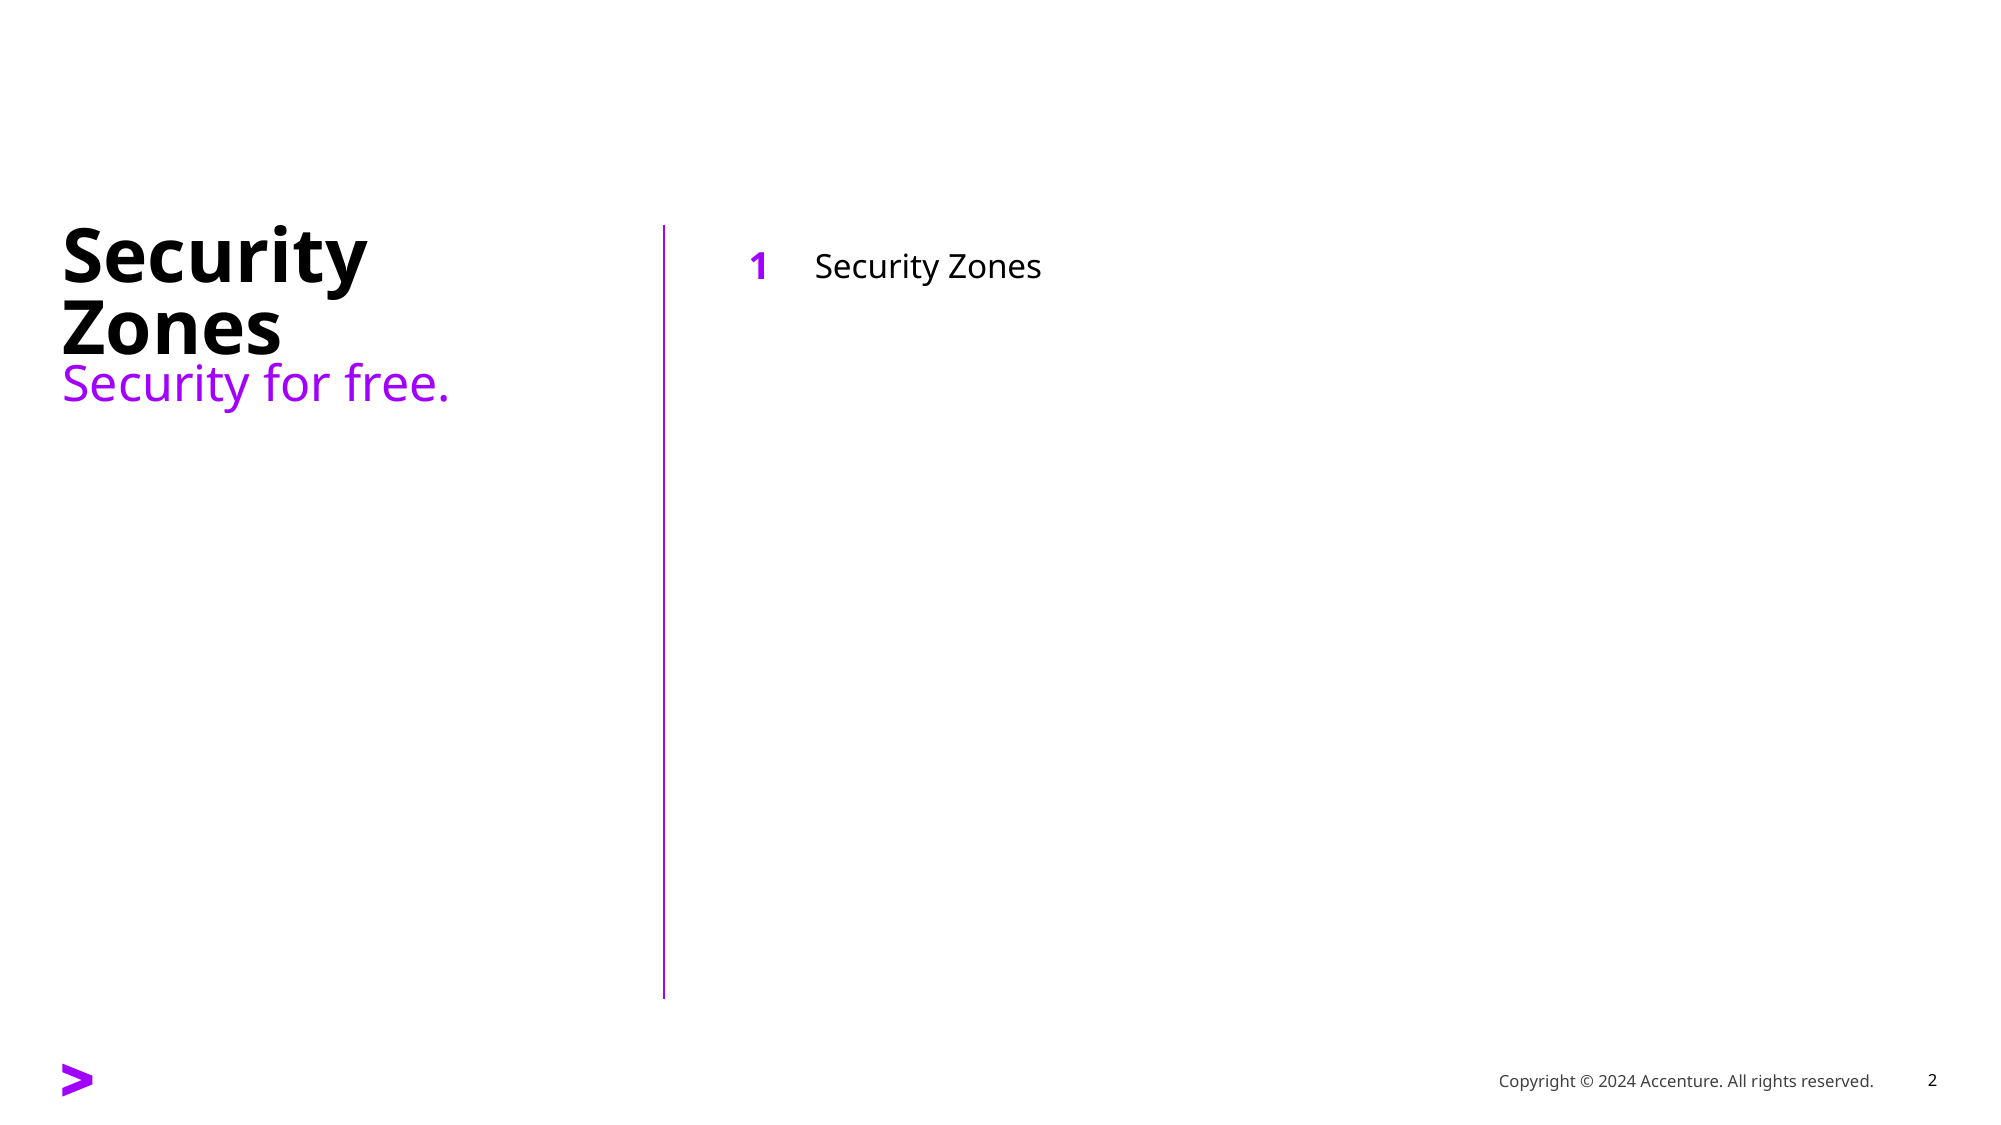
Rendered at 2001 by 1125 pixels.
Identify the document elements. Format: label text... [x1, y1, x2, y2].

list 1 [726, 224, 793, 305]
slide_number 2 [1883, 1064, 1938, 1098]
list Security for free. [62, 358, 599, 801]
list Security Zones [814, 224, 1300, 305]
footer Copyright © 2024 Accenture. All rights reserved. [1200, 1064, 1875, 1097]
title Security Zones [62, 224, 599, 358]
